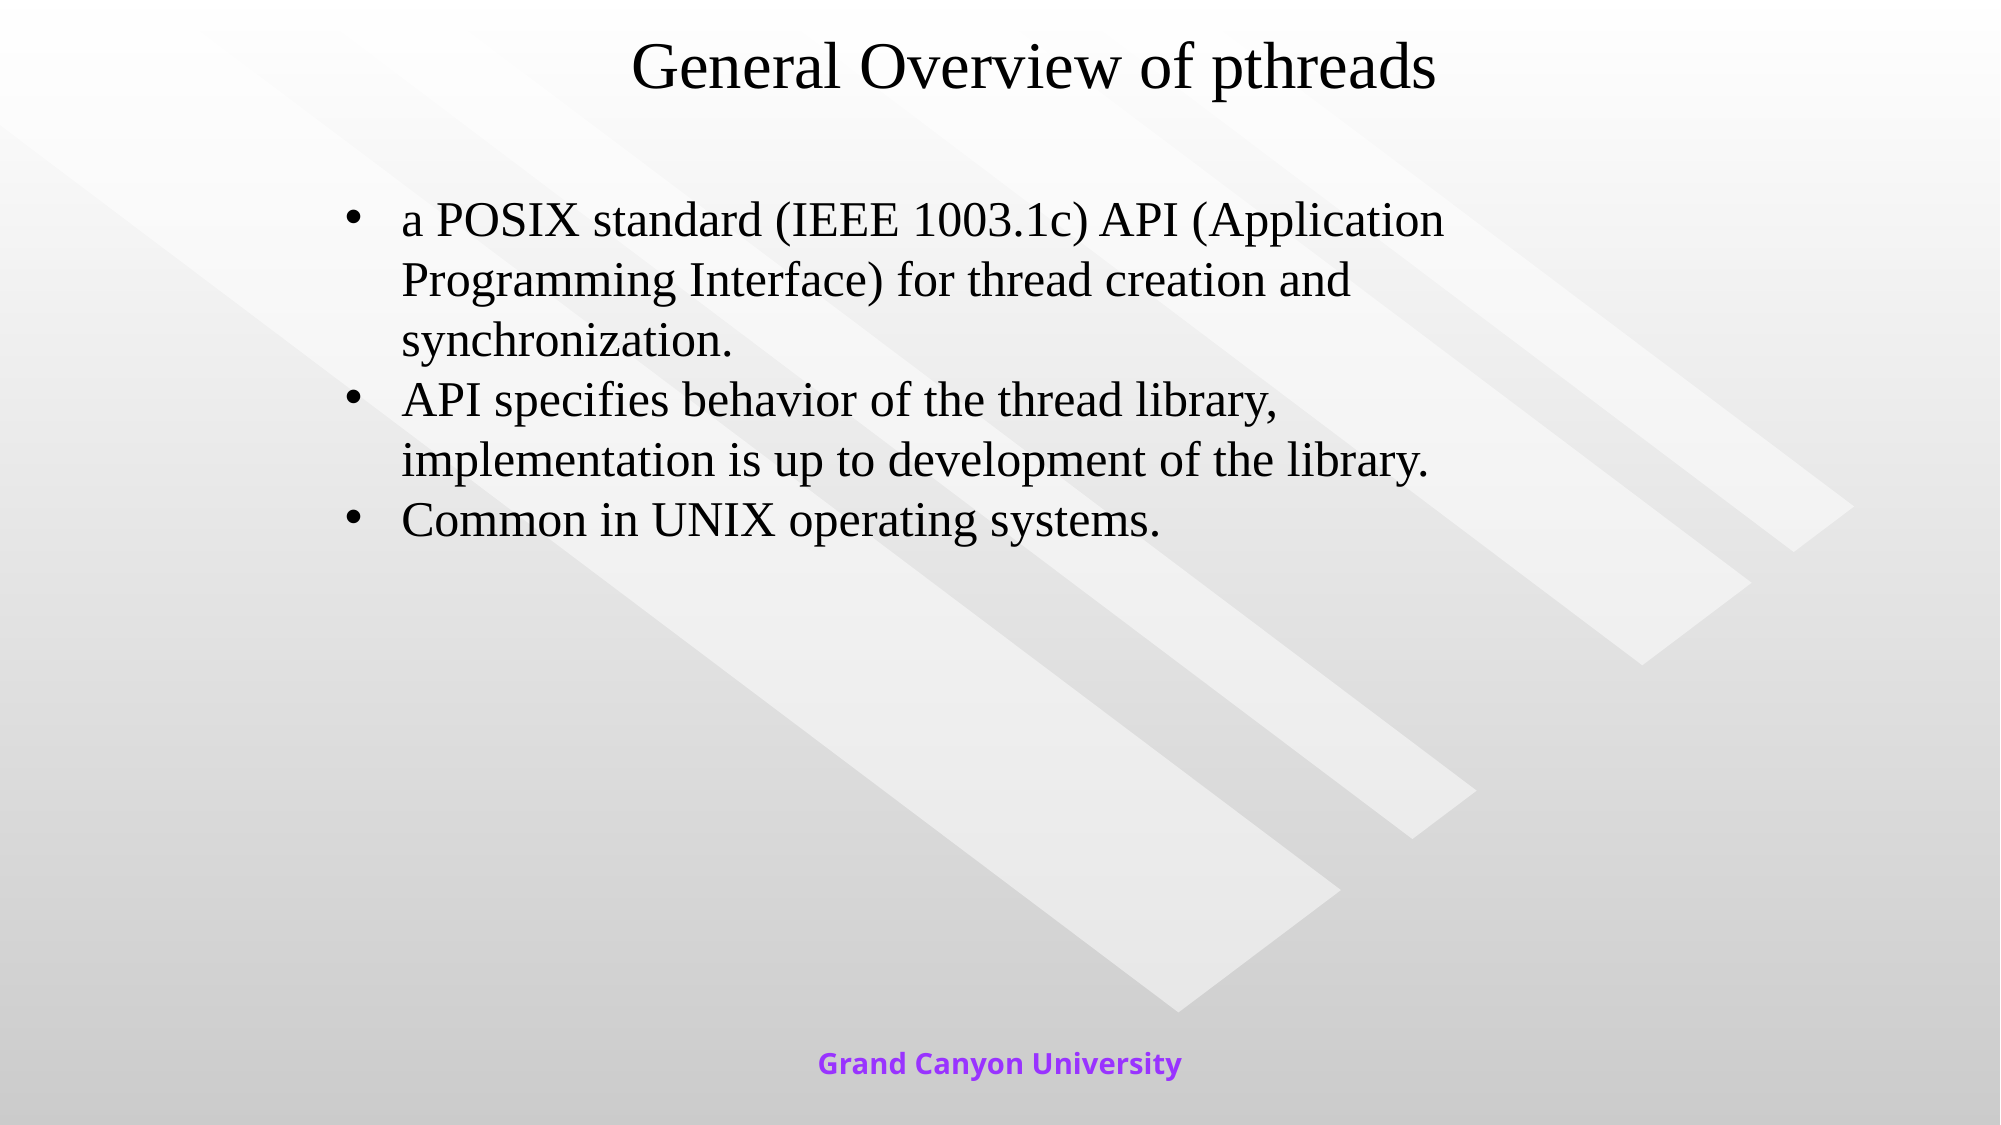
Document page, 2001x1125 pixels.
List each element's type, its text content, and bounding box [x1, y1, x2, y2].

text_box a POSIX standard (IEEE 1003.1c) API (Application Programming Interface) for thread creation and synchronization. API specifies behavior of the thread library, implementation is up to development of the library. Common in UNIX operating systems. [330, 178, 1531, 574]
footer Grand Canyon University [683, 1025, 1317, 1100]
title General Overview of pthreads [387, 0, 1666, 126]
